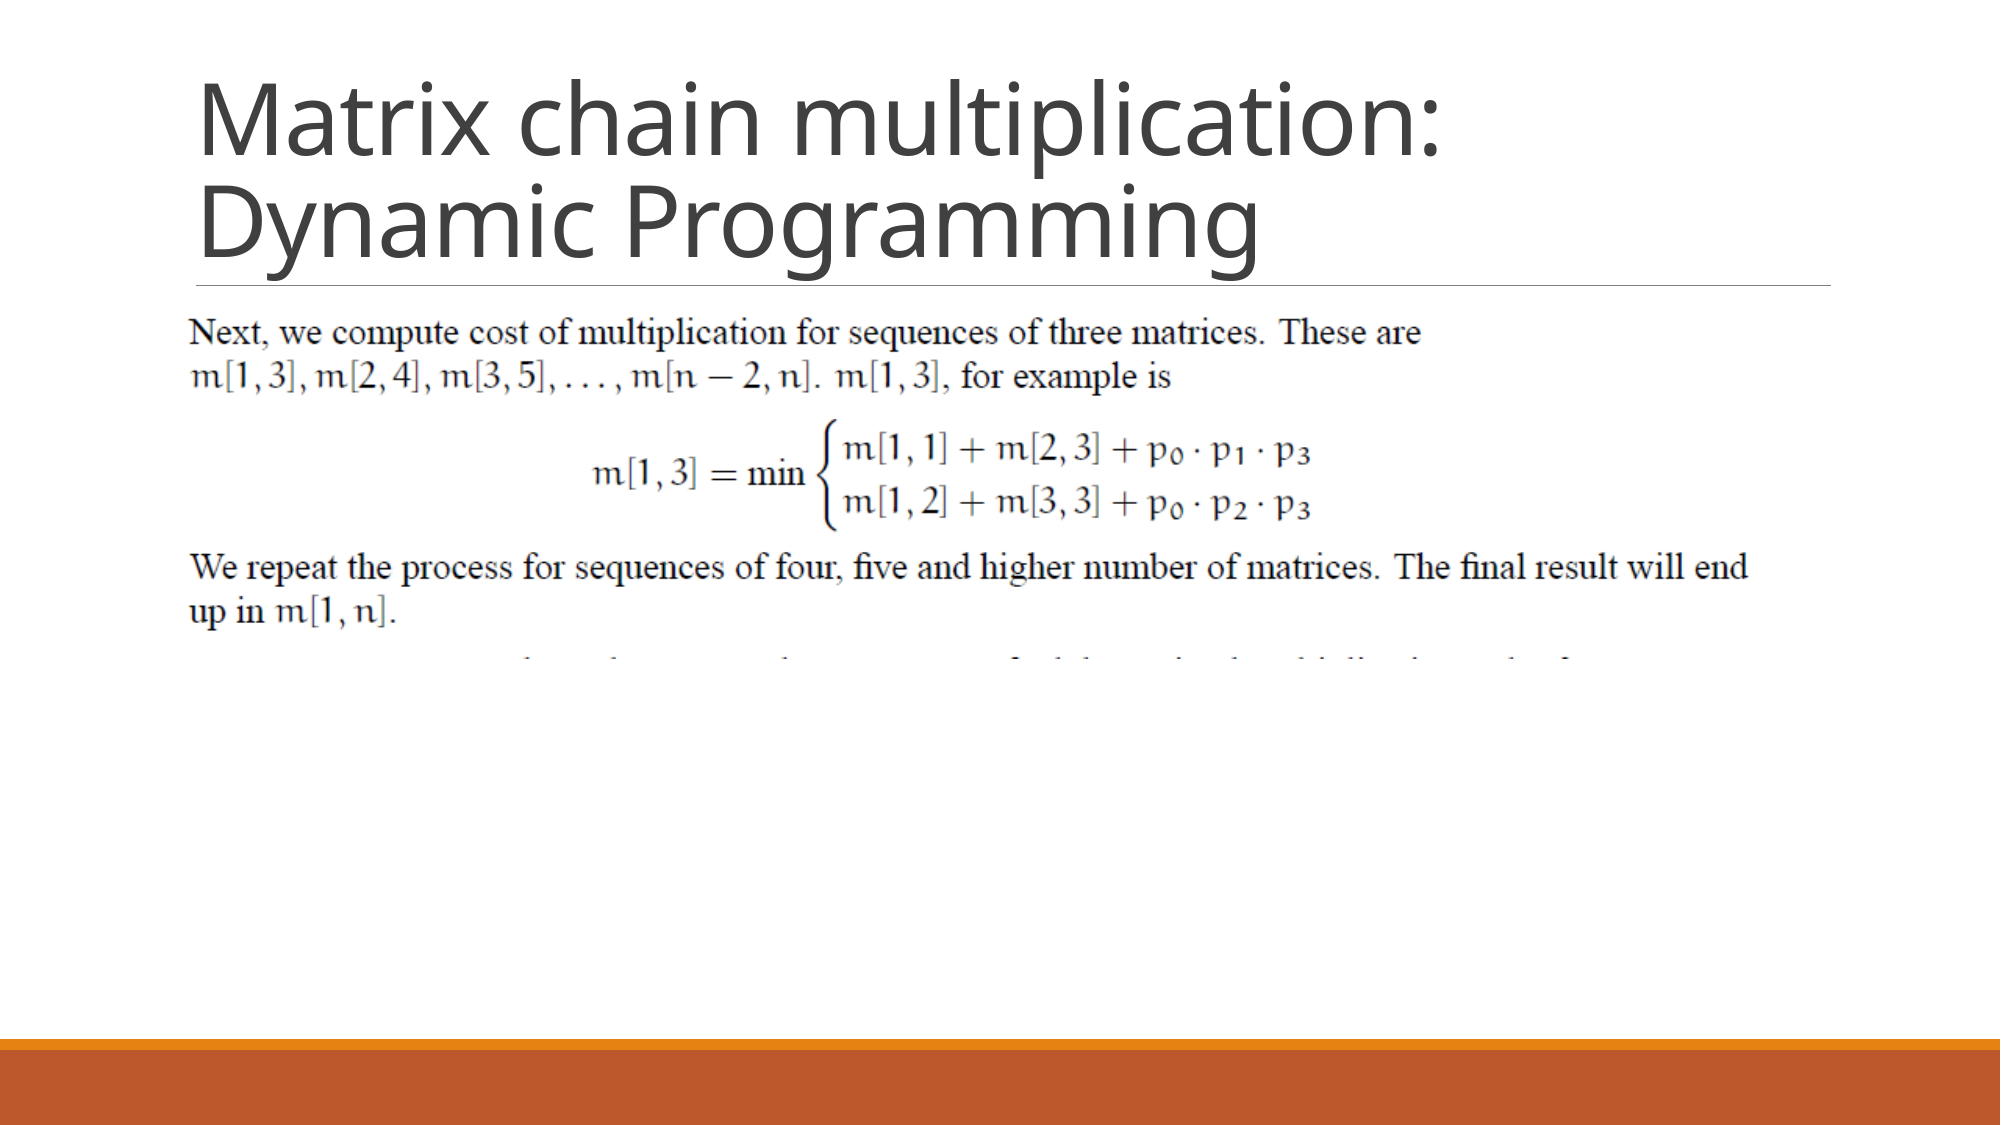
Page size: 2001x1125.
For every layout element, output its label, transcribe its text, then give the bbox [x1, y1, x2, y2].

title Matrix chain multiplication: Dynamic Programming [180, 47, 1830, 285]
picture [179, 302, 1757, 660]
